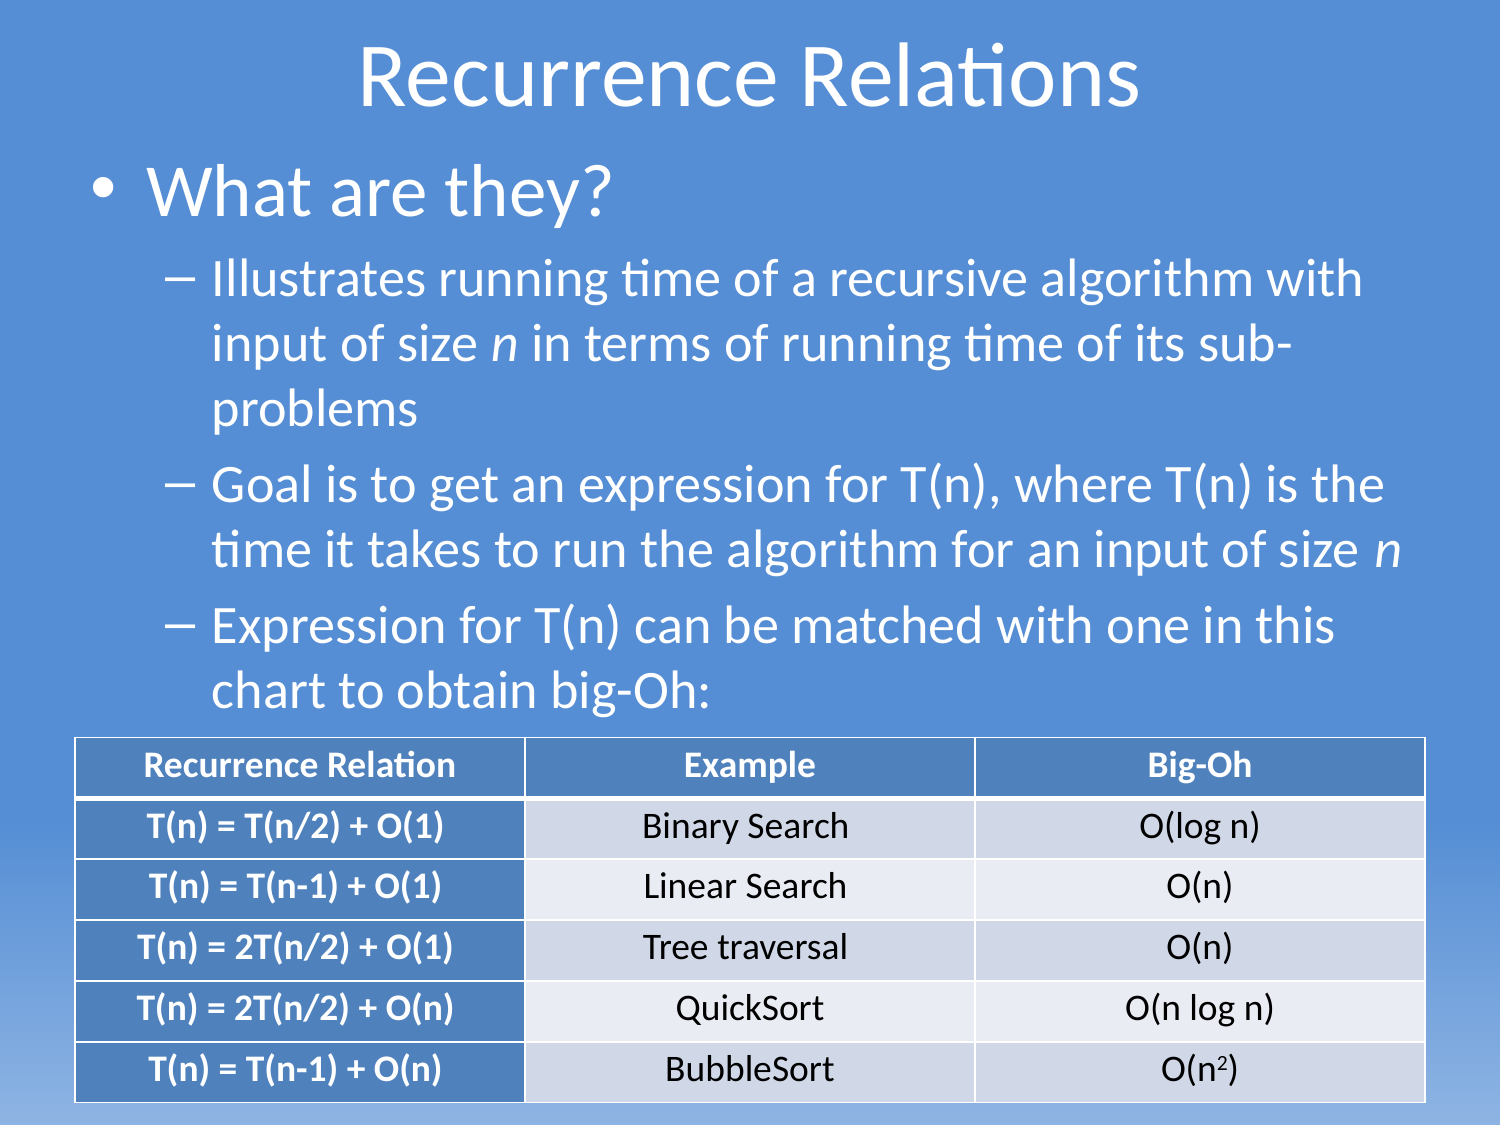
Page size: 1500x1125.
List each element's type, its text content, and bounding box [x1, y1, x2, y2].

table_cell O(n log n) [976, 982, 1424, 1041]
table_cell T(n) = T(n/2) + O(1) [76, 801, 524, 858]
table_cell Linear Search [526, 860, 974, 919]
table_cell T(n) = 2T(n/2) + O(n) [76, 982, 524, 1041]
table_cell Binary Search [526, 801, 974, 858]
title Recurrence Relations [75, 6, 1425, 133]
table_cell O(n2) [976, 1043, 1424, 1102]
table_cell O(log n) [976, 801, 1424, 858]
table_cell Tree traversal [526, 921, 974, 980]
table_header Example [526, 738, 974, 796]
table_cell O(n) [976, 860, 1424, 919]
table_header Big-Oh [976, 738, 1424, 796]
table_cell T(n) = 2T(n/2) + O(1) [76, 921, 524, 980]
table_cell QuickSort [526, 982, 974, 1041]
list What are they? Illustrates running time of a recursive algorithm with input of size n in terms of running time of its sub-problems Goal is to get an expression for T(n), where T(n) is the time it takes to run the algorithm for an input of size n Expression for T(n) can be matched with one in this chart to obtain big-Oh: [75, 133, 1425, 737]
table_cell BubbleSort [526, 1043, 974, 1102]
table_cell T(n) = T(n-1) + O(1) [76, 860, 524, 919]
table_header Recurrence Relation [76, 738, 524, 796]
table_cell O(n) [976, 921, 1424, 980]
table_cell T(n) = T(n-1) + O(n) [76, 1043, 524, 1102]
